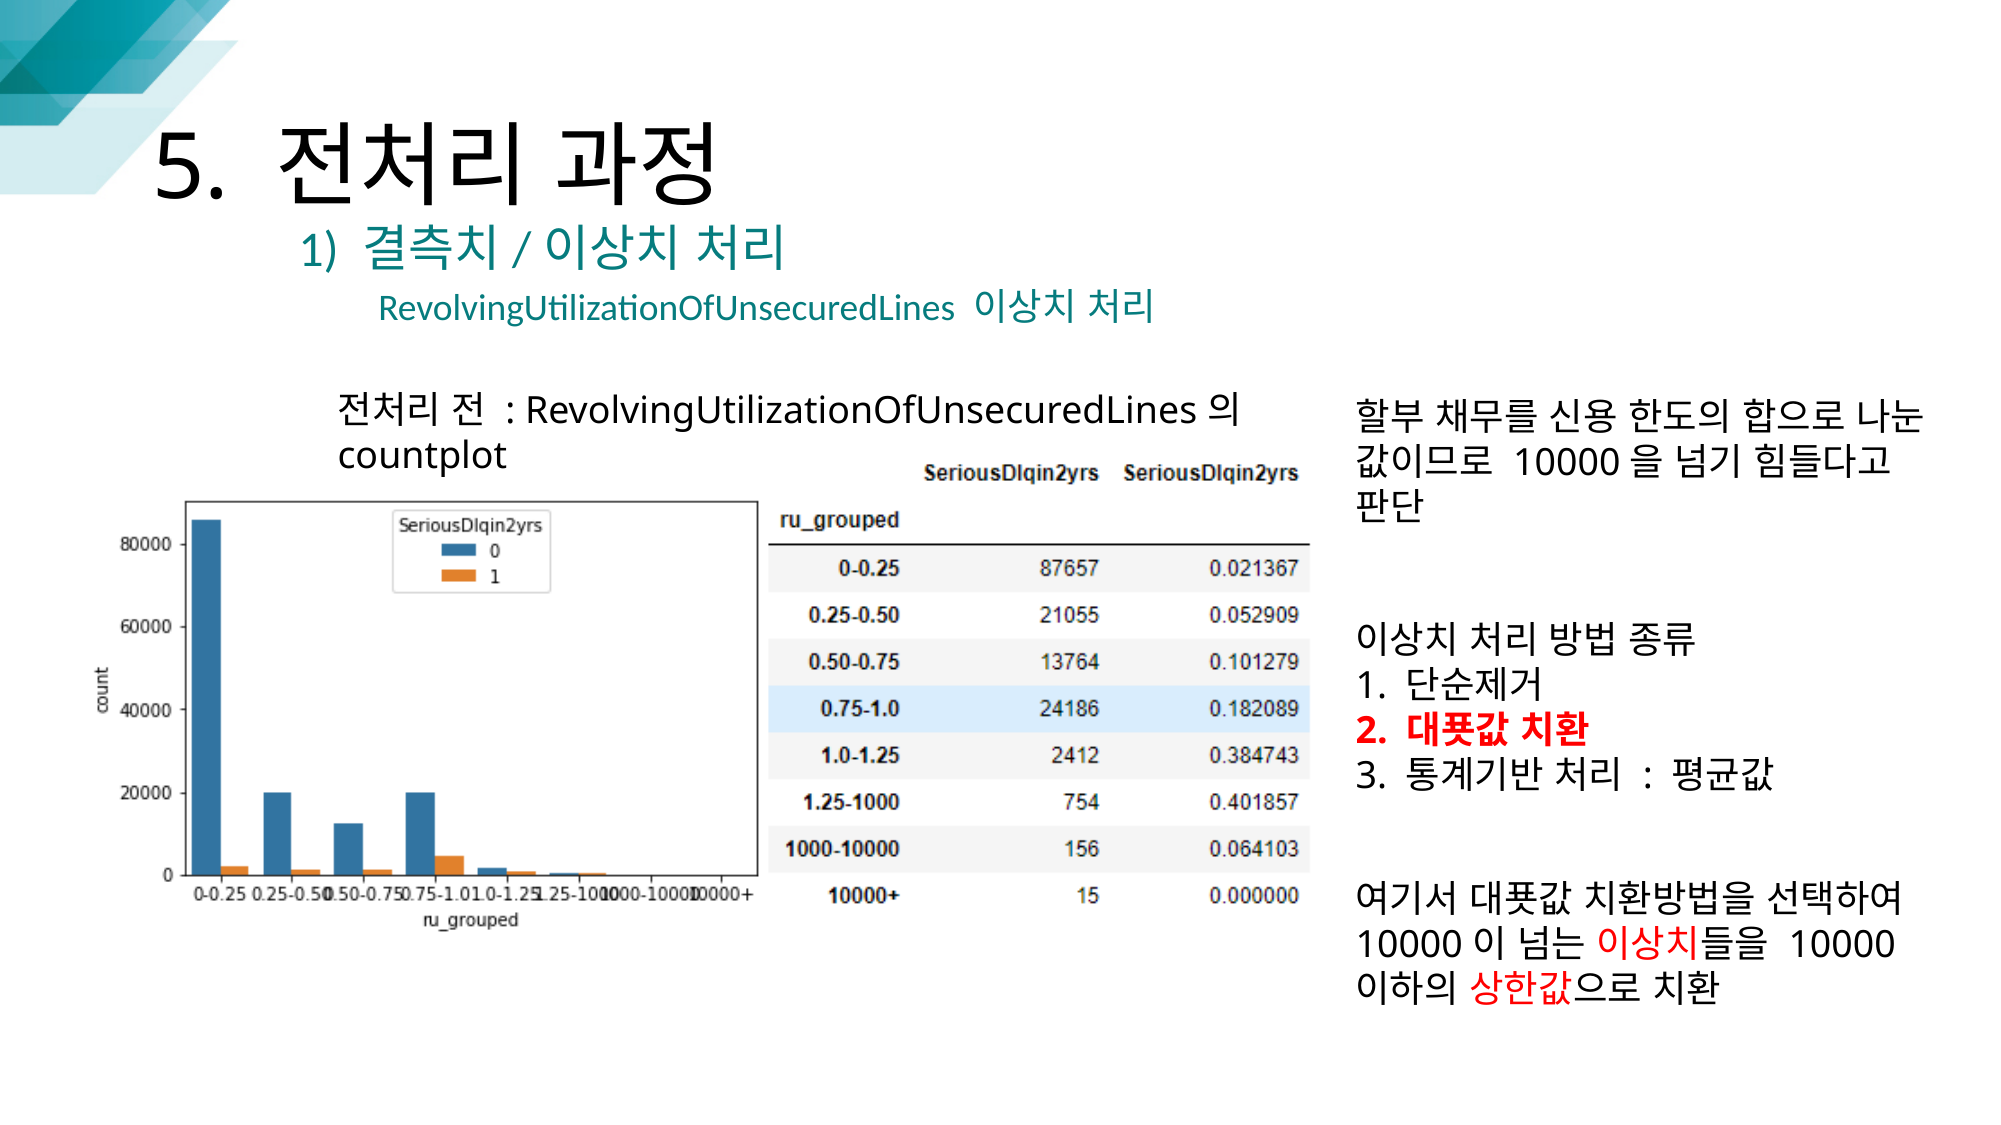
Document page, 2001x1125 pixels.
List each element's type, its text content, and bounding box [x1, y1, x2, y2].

text_box RevolvingUtilizationOfUnsecuredLines 이상치 처리 [363, 275, 1172, 335]
text_box 1) 결측치/이상치 처리 [283, 208, 803, 284]
title 5. 전처리 과정 [137, 59, 1863, 278]
picture [0, 0, 2000, 1125]
text_box 전처리 전 : RevolvingUtilizationOfUnsecuredLines의 countplot [322, 379, 1342, 484]
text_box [1340, 385, 1971, 1020]
